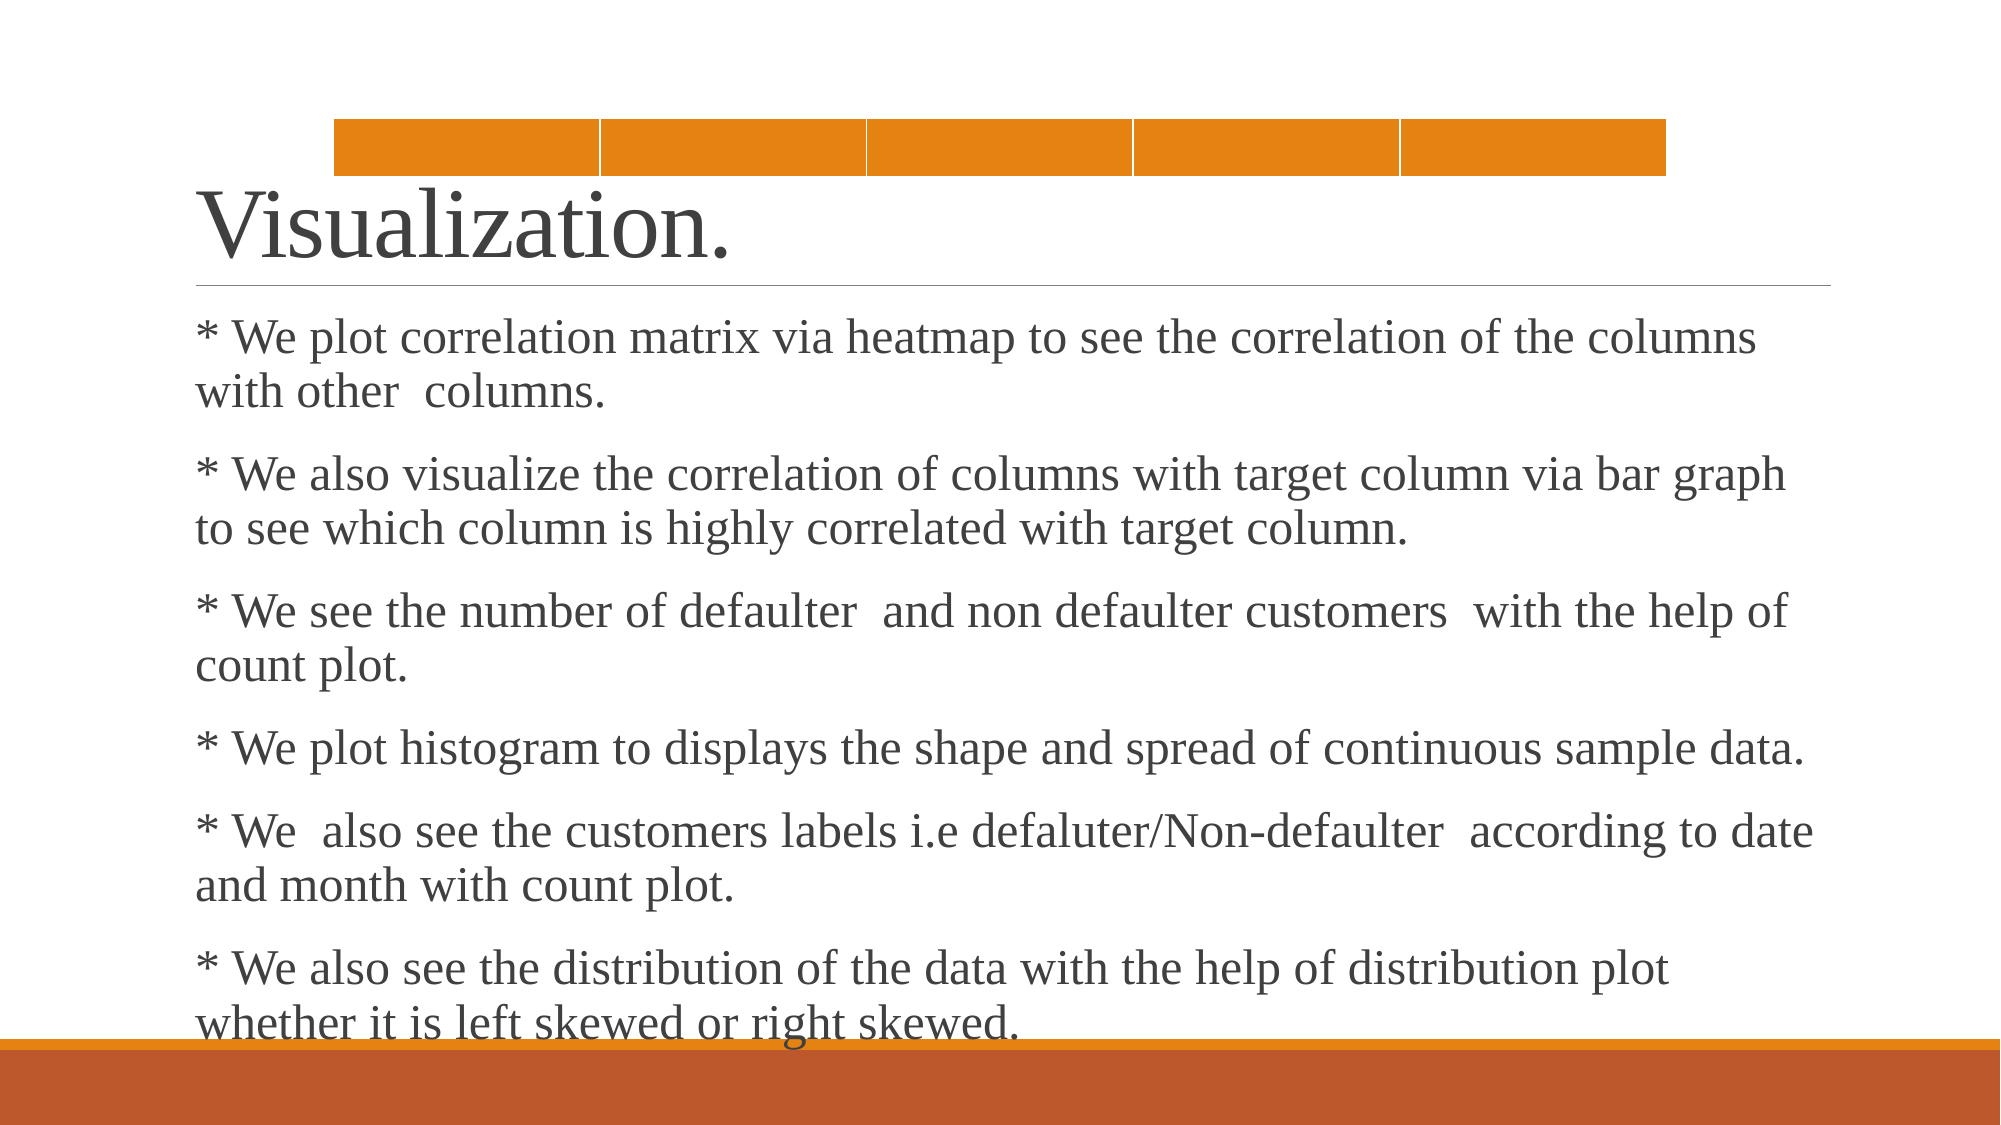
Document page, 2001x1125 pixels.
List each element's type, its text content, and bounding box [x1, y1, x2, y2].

table_header [1134, 119, 1399, 176]
list * We plot correlation matrix via heatmap to see the correlation of the columns with other columns. * We also visualize the correlation of columns with target column via bar graph to see which column is highly correlated with target column. * We see the number of defaulter and non defaulter customers with the help of count plot. * We plot histogram to displays the shape and spread of continuous sample data. * We also see the customers labels i.e defaluter/Non-defaulter according to date and month with count plot. * We also see the distribution of the data with the help of distribution plot whether it is left skewed or right skewed. [180, 302, 1830, 963]
table_header [867, 119, 1132, 176]
table_header [601, 119, 866, 176]
title Visualization. [180, 47, 1830, 285]
table_header [1401, 119, 1666, 176]
table_header [334, 119, 599, 176]
